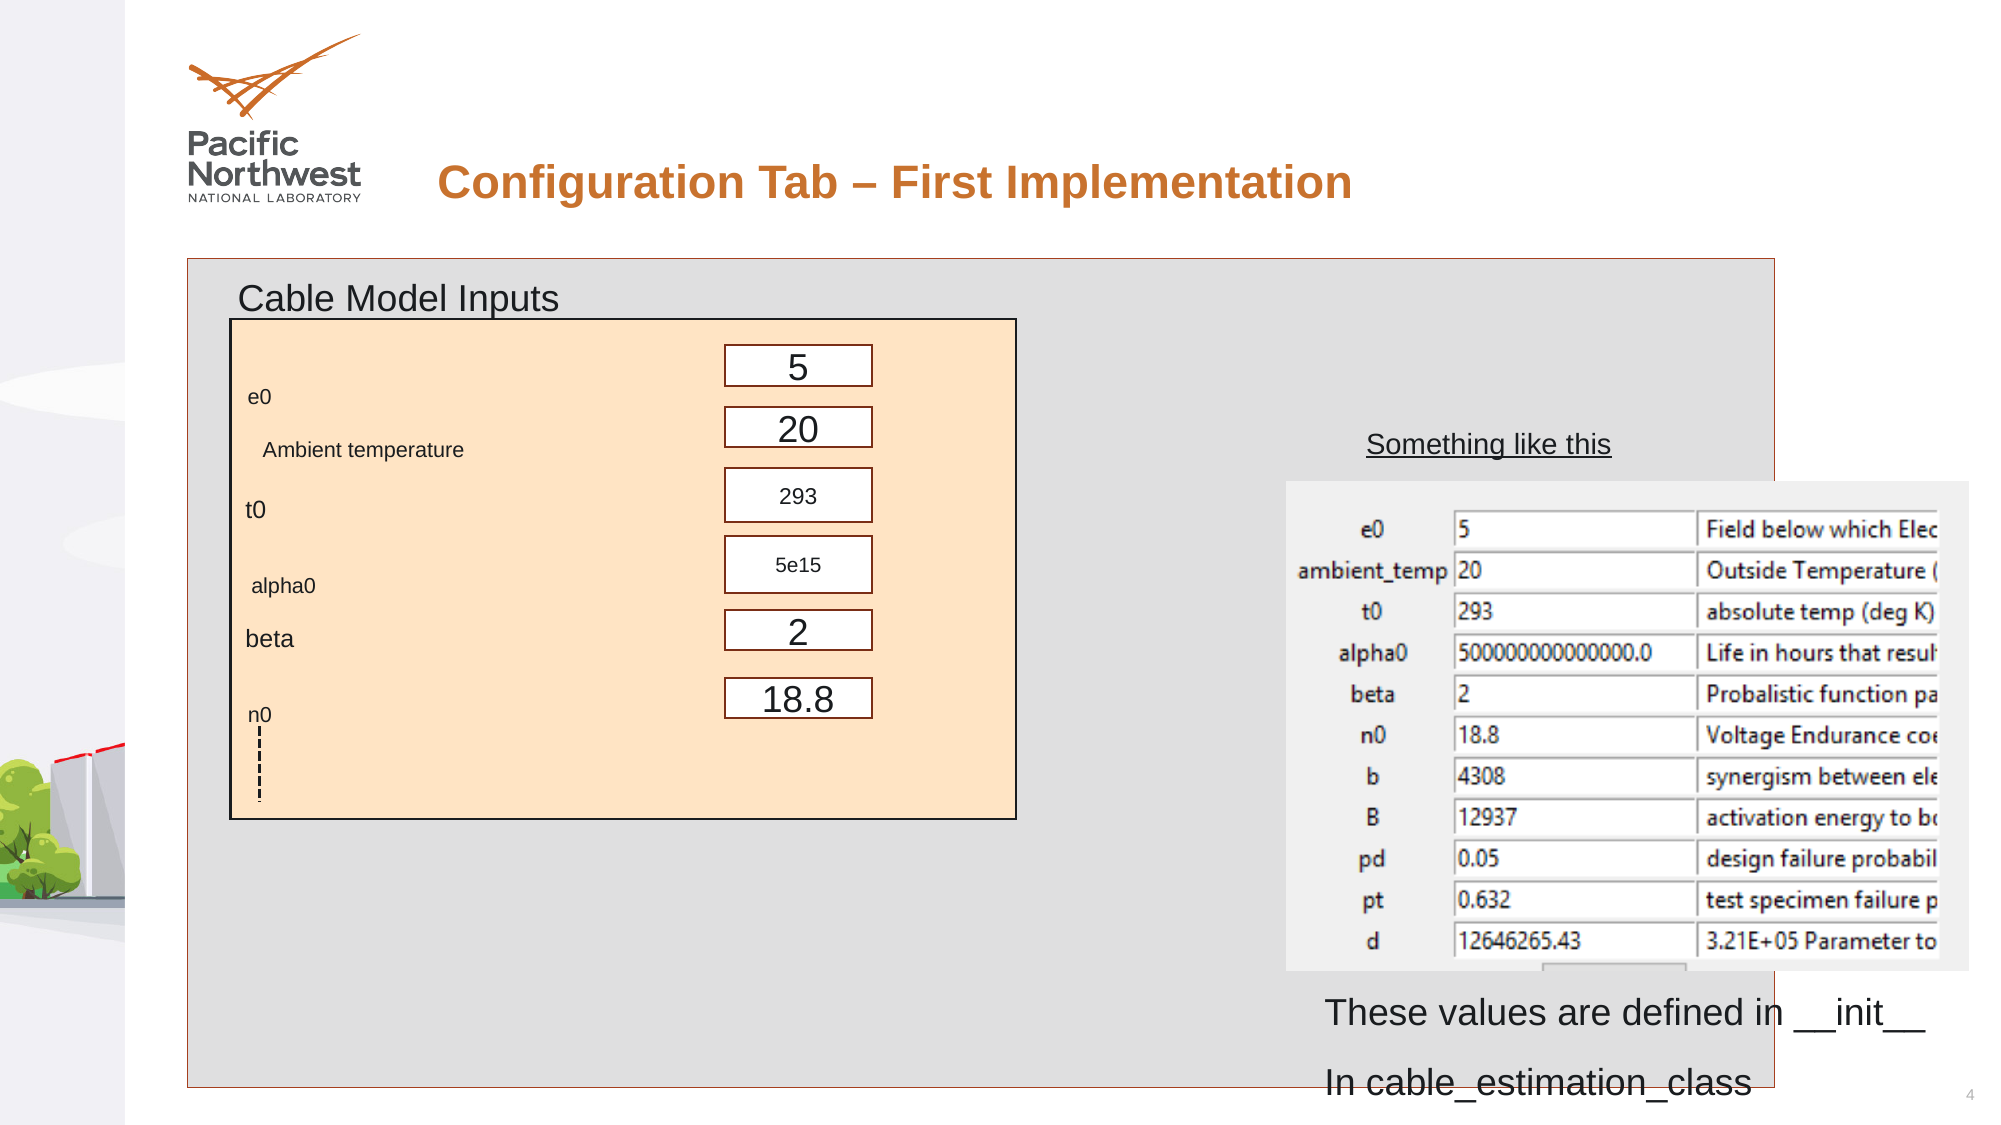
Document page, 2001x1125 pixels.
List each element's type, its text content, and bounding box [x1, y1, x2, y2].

text_box t0 [230, 486, 282, 531]
text_box [187, 258, 1775, 1088]
picture [187, 32, 363, 204]
text_box 18.8 [724, 677, 873, 719]
text_box These values are defined in __init__ In cable_estimation_class [1309, 980, 1941, 1111]
text_box 20 [724, 406, 873, 448]
picture [1286, 481, 1969, 971]
text_box Ambient temperature [247, 403, 480, 470]
picture [0, 0, 124, 1125]
title Configuration Tab – First Implementation [437, 37, 1938, 217]
text_box Cable Model Inputs [222, 266, 575, 327]
text_box alpha0 [236, 539, 331, 606]
text_box e0 [232, 349, 287, 416]
text_box 5e15 [724, 535, 873, 594]
text_box 5 [724, 344, 873, 387]
text_box n0 [233, 668, 287, 735]
text_box 293 [724, 467, 873, 523]
slide_number 4 [1913, 1062, 1975, 1125]
text_box [229, 318, 1017, 820]
text_box Something like this [1366, 425, 1969, 470]
text_box 2 [724, 609, 873, 651]
text_box beta [230, 614, 310, 660]
